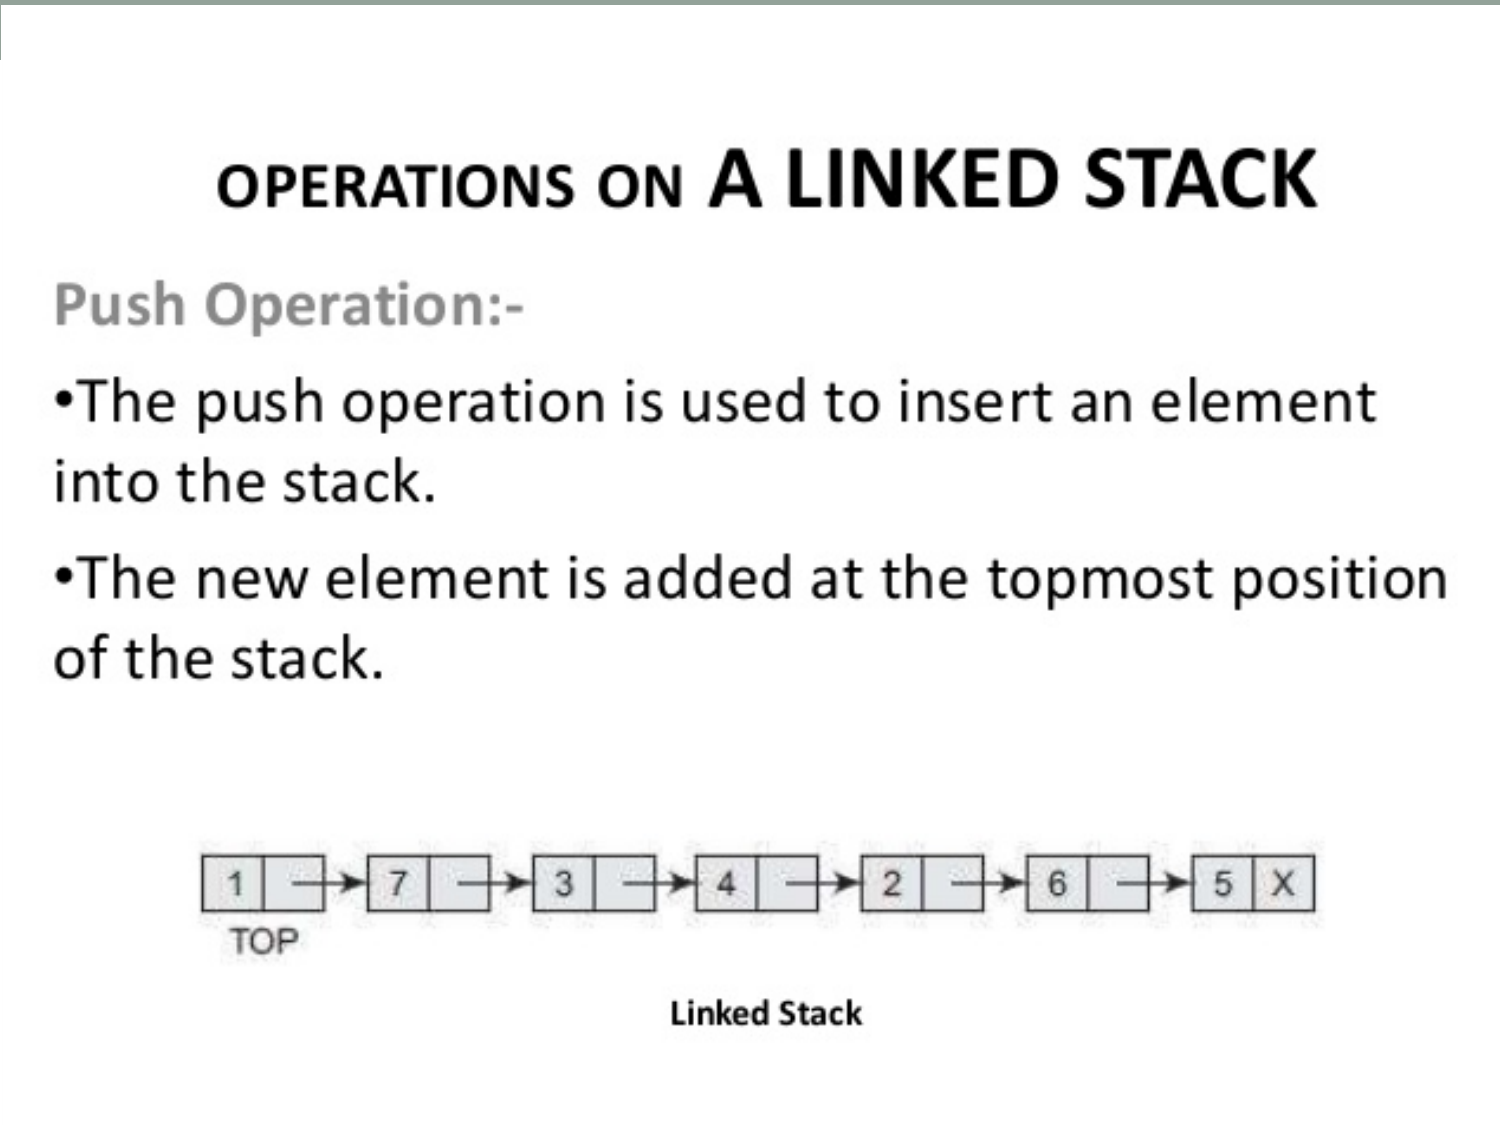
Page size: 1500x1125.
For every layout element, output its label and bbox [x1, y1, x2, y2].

list [1, 4, 1500, 1125]
